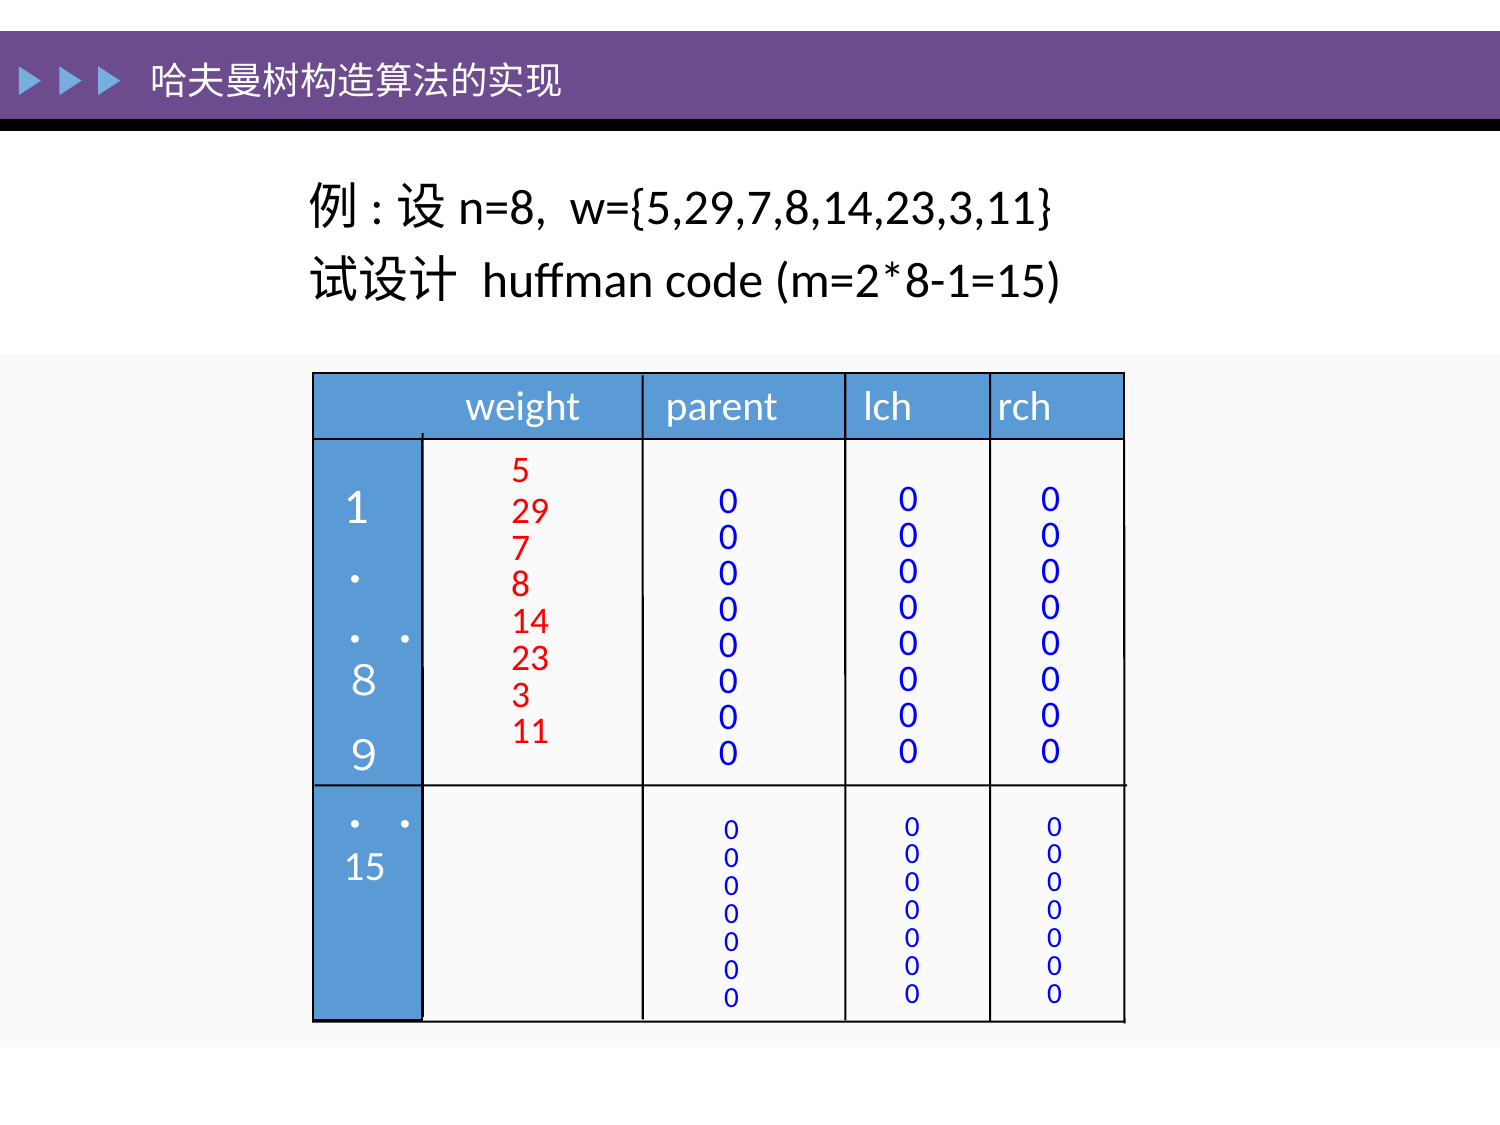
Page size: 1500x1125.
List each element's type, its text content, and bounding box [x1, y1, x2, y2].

text_box 例:设n=8, w={5,29,7,8,14,23,3,11} 试设计 huffman code (m=2*8-1=15) [293, 178, 1102, 314]
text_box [704, 477, 774, 1024]
text_box [0, 354, 1500, 1047]
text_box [312, 362, 1141, 1023]
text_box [1026, 475, 1096, 1020]
text_box 哈夫曼树构造算法的实现 [135, 36, 1217, 122]
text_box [884, 475, 954, 1020]
